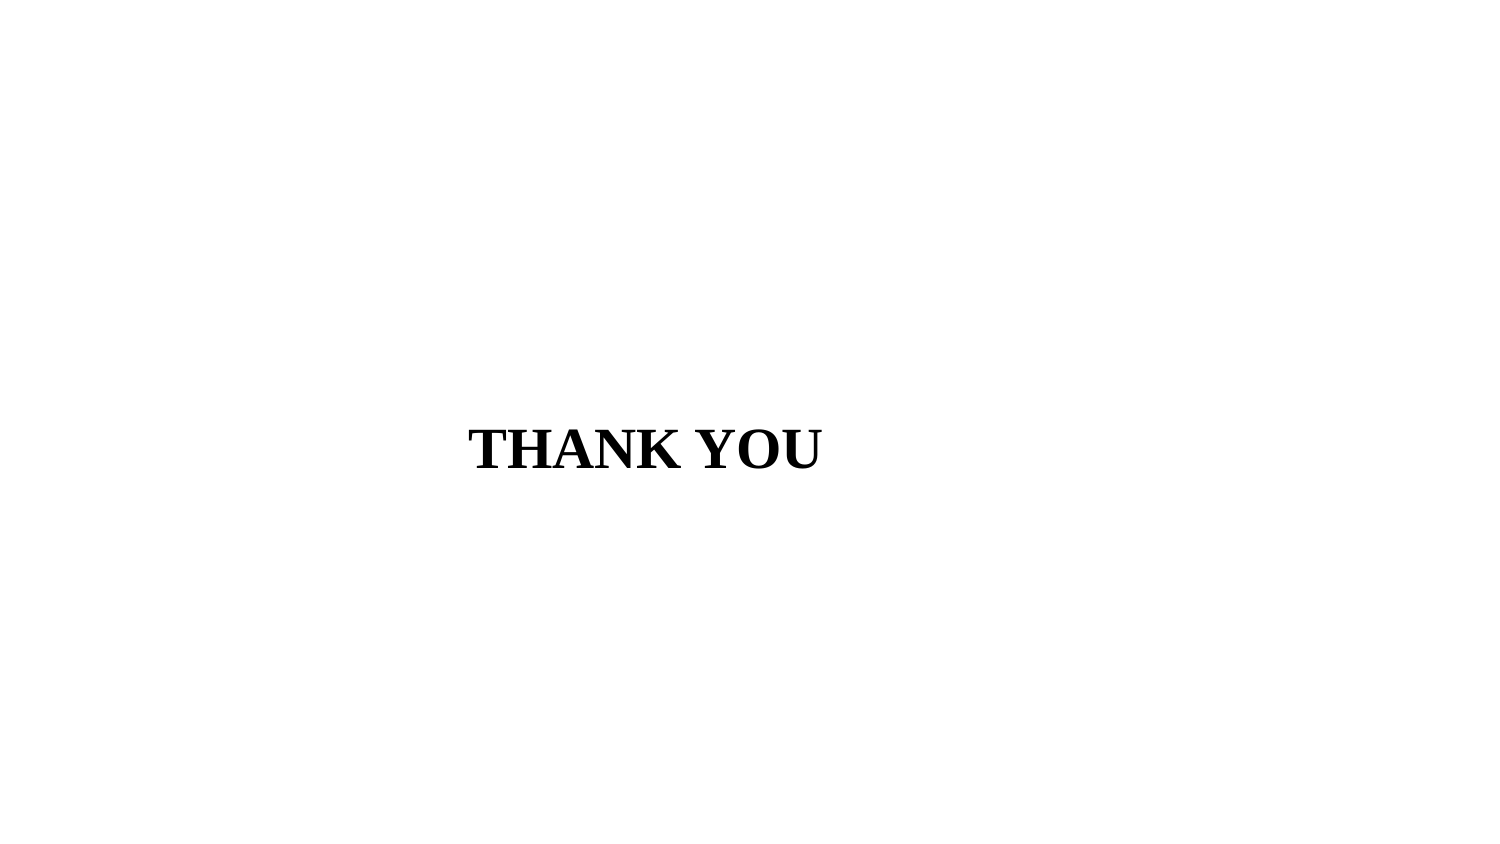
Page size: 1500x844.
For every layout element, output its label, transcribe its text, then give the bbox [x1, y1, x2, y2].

text_box THANK YOU [453, 395, 1418, 496]
